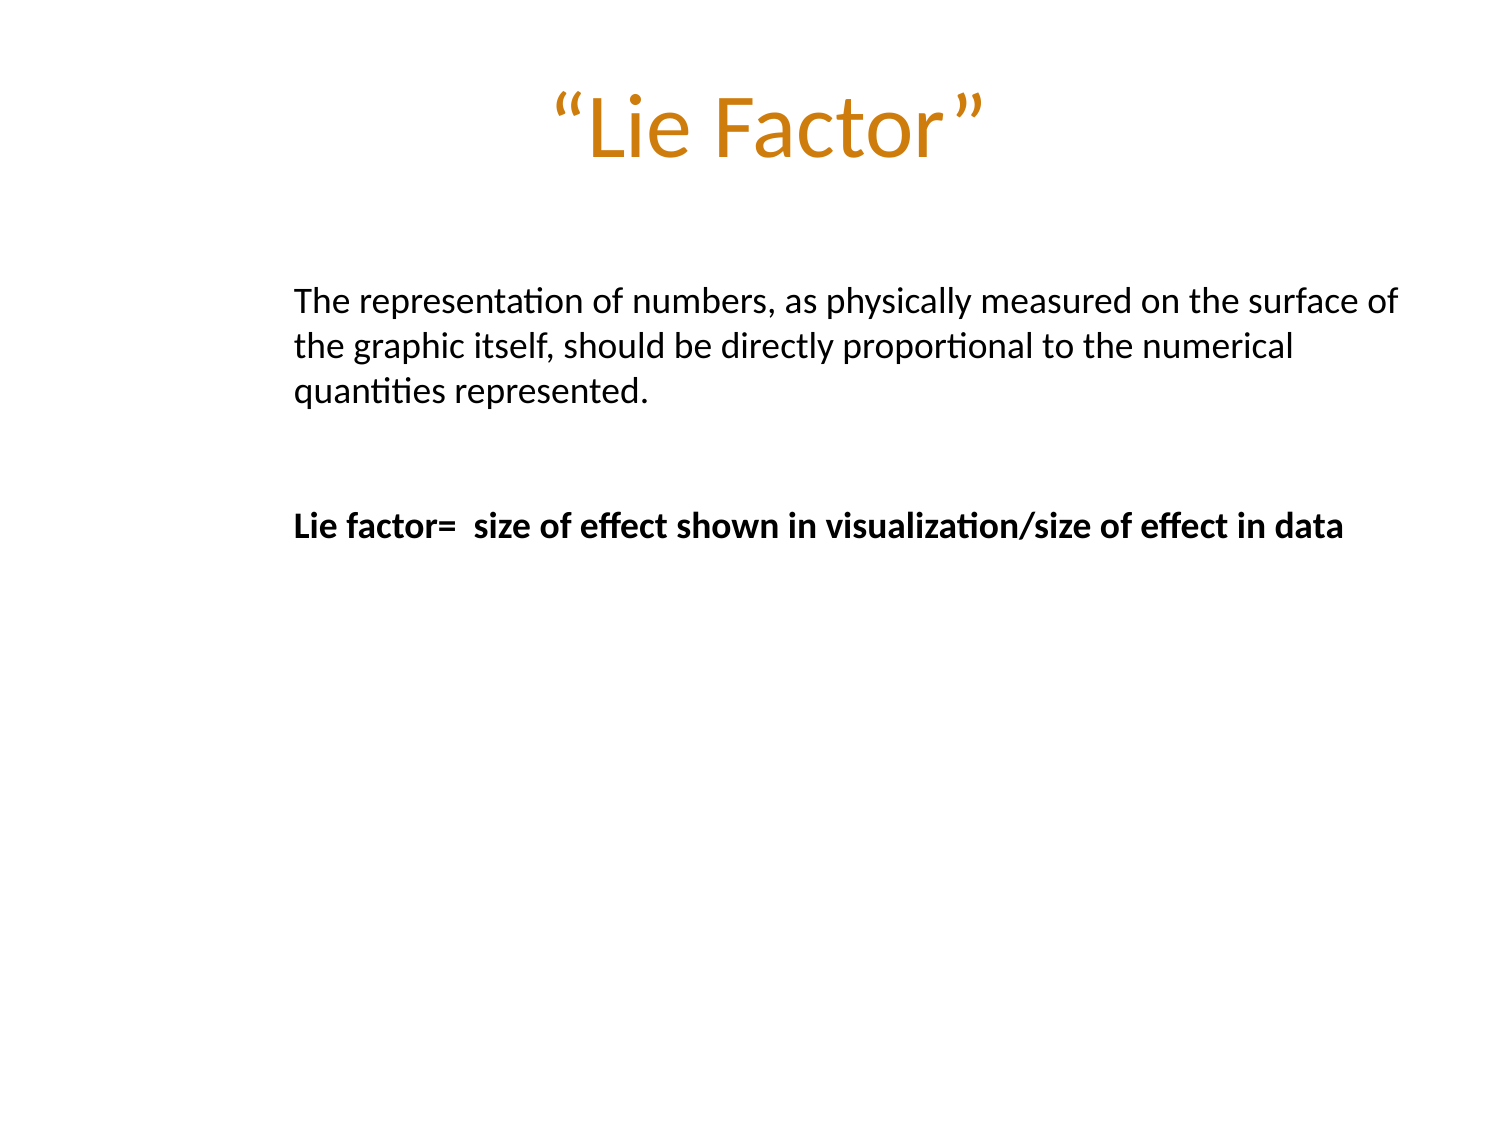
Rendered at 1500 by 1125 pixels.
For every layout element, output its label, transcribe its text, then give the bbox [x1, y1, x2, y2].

text_box The representation of numbers, as physically measured on the surface of the graphic itself, should be directly proportional to the numerical quantities represented. Lie factor= size of effect shown in visualization/size of effect in data [279, 268, 1424, 644]
title “Lie Factor” [112, 0, 1425, 242]
